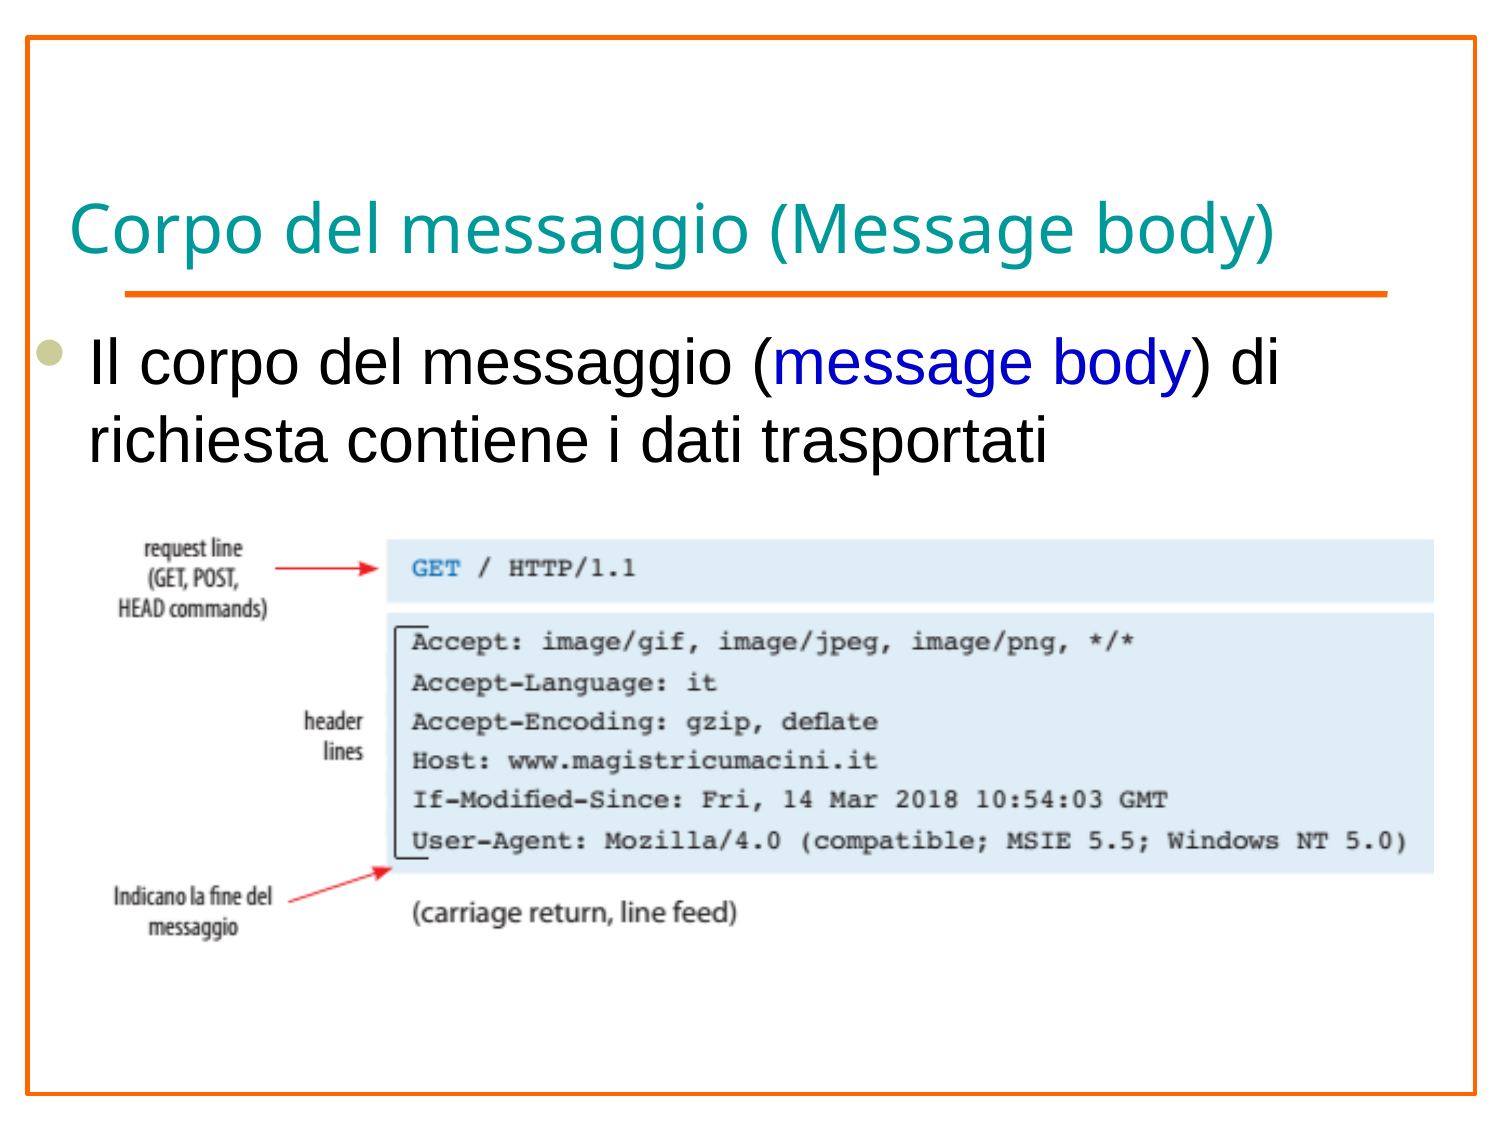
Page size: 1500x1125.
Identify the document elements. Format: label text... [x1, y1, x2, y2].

title Corpo del messaggio (Message body) [53, 87, 1471, 275]
list Il corpo del messaggio (message body) di richiesta contiene i dati trasportati [17, 312, 1483, 1071]
picture [64, 503, 1434, 953]
